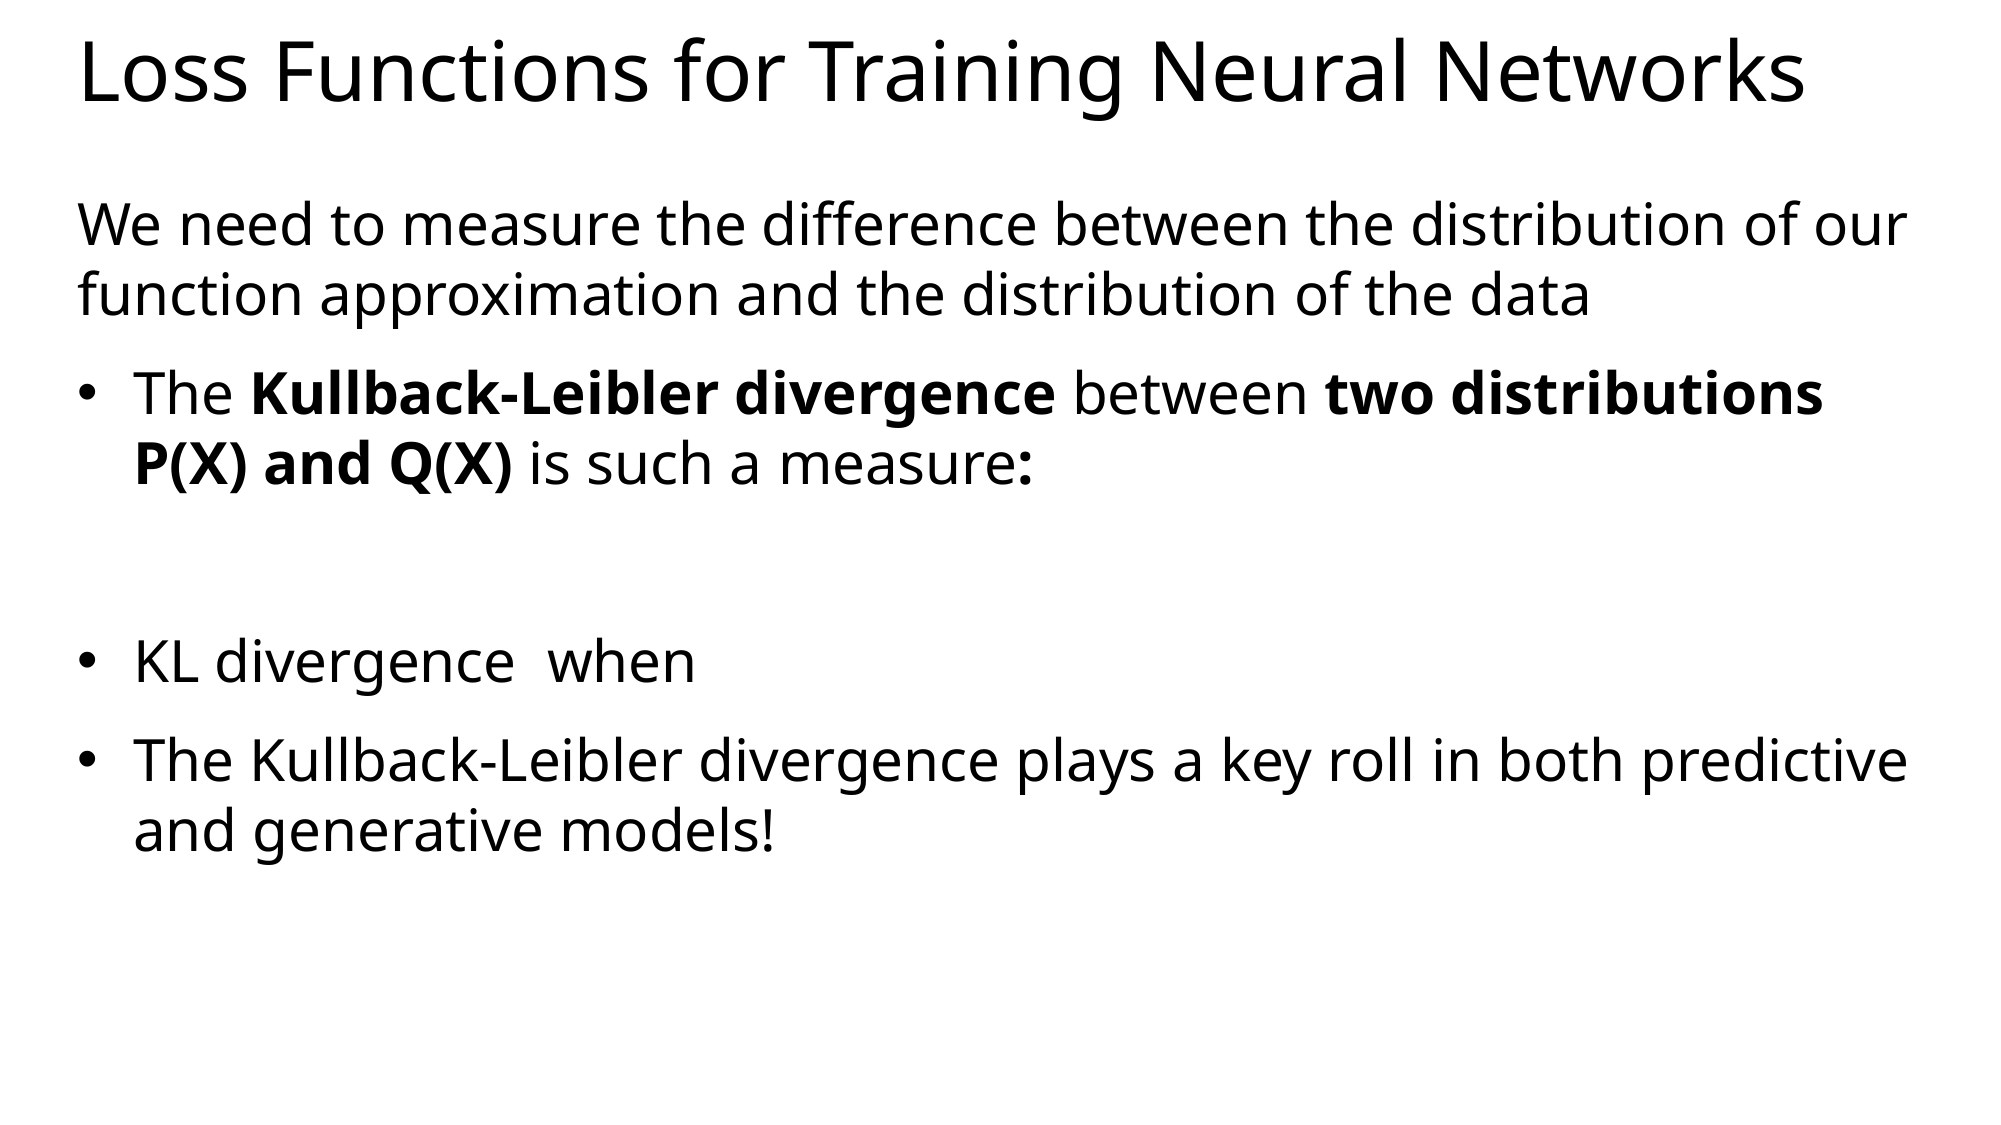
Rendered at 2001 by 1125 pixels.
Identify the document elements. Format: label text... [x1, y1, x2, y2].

title Loss Functions for Training Neural Networks [62, 29, 1953, 205]
